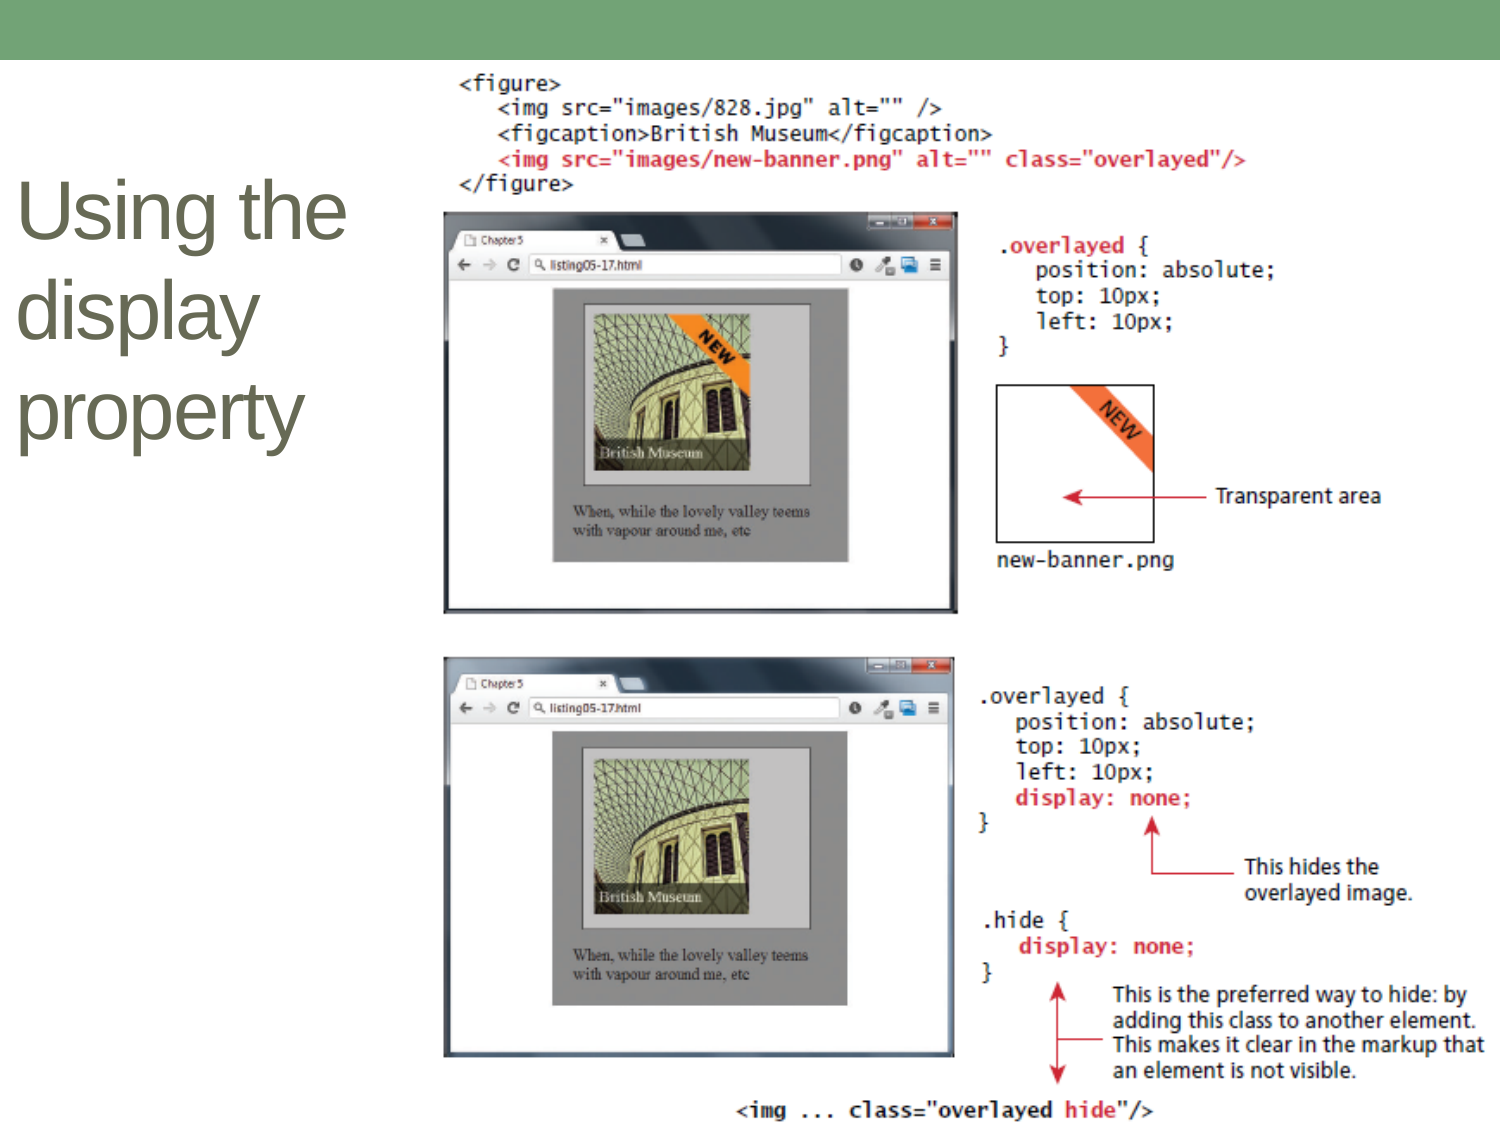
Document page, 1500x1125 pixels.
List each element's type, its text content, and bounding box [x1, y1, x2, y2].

picture [437, 62, 1495, 1125]
title Using the display property [0, 50, 400, 563]
